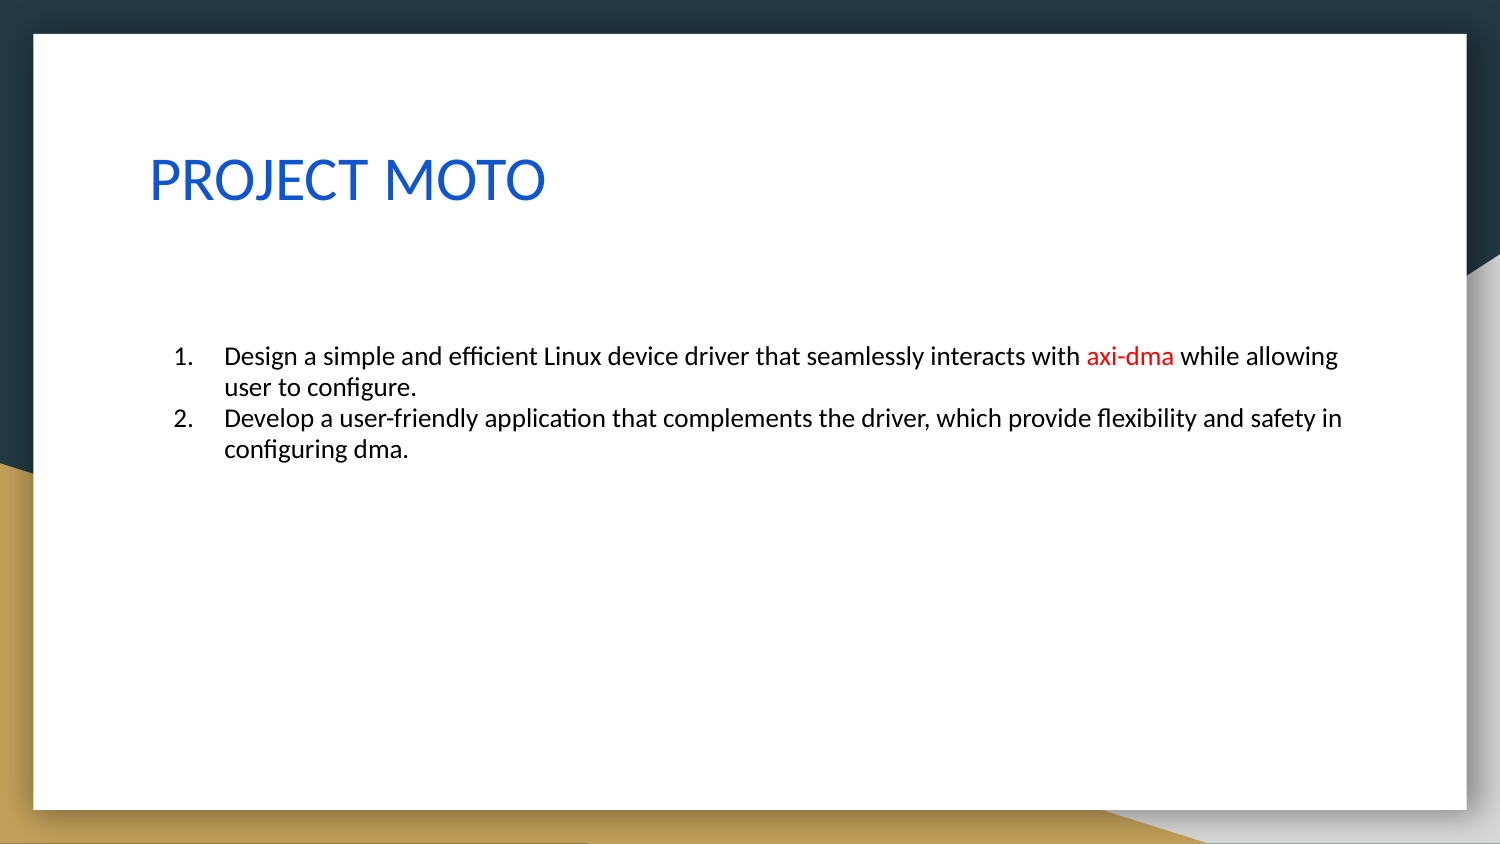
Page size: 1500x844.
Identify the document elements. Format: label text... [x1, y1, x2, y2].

list Design a simple and efficient Linux device driver that seamlessly interacts with axi-dma while allowing user to configure. Develop a user-friendly application that complements the driver, which provide flexibility and safety in configuring dma. [134, 326, 1366, 729]
title PROJECT MOTO [134, 138, 1366, 296]
